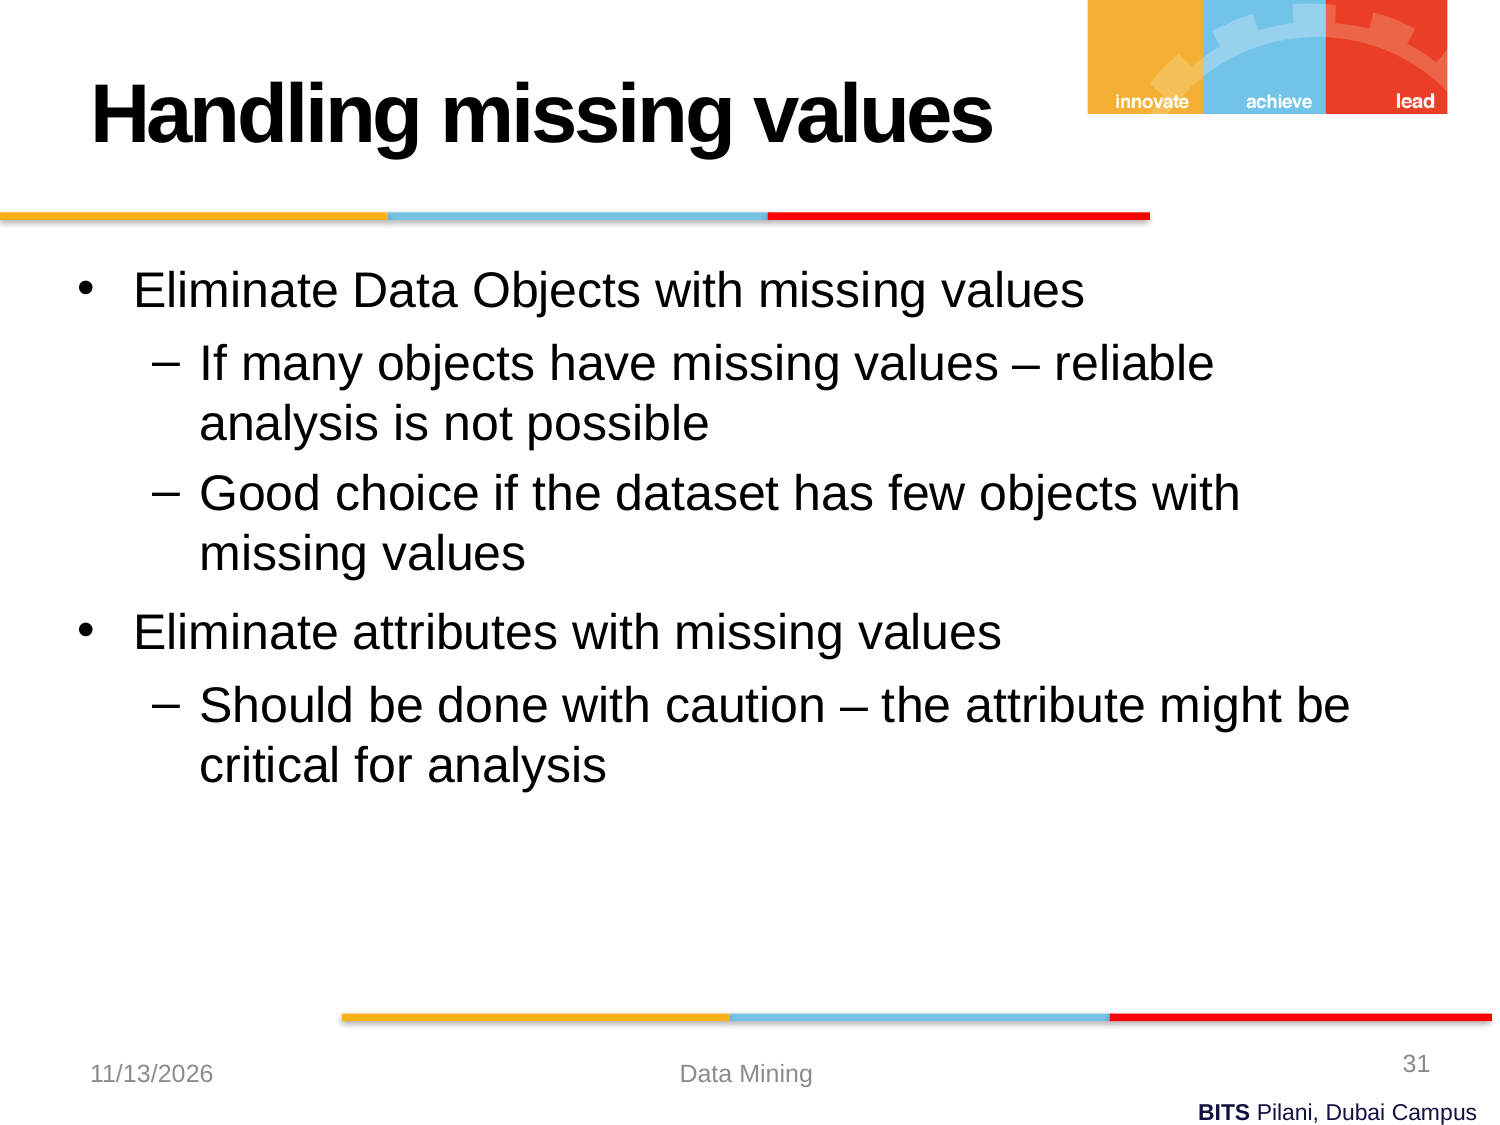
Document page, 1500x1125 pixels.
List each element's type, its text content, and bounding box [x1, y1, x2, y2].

title Handling missing values [75, 15, 1425, 203]
picture [1087, 0, 1448, 114]
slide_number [75, 1042, 425, 1103]
footer Data Mining [512, 1042, 988, 1103]
slide_number 31 [1095, 1032, 1446, 1093]
list Eliminate Data Objects with missing values If many objects have missing values – reliable analysis is not possible Good choice if the dataset has few objects with missing values Eliminate attributes with missing values Should be done with caution – the attribute might be critical for analysis [62, 249, 1413, 993]
